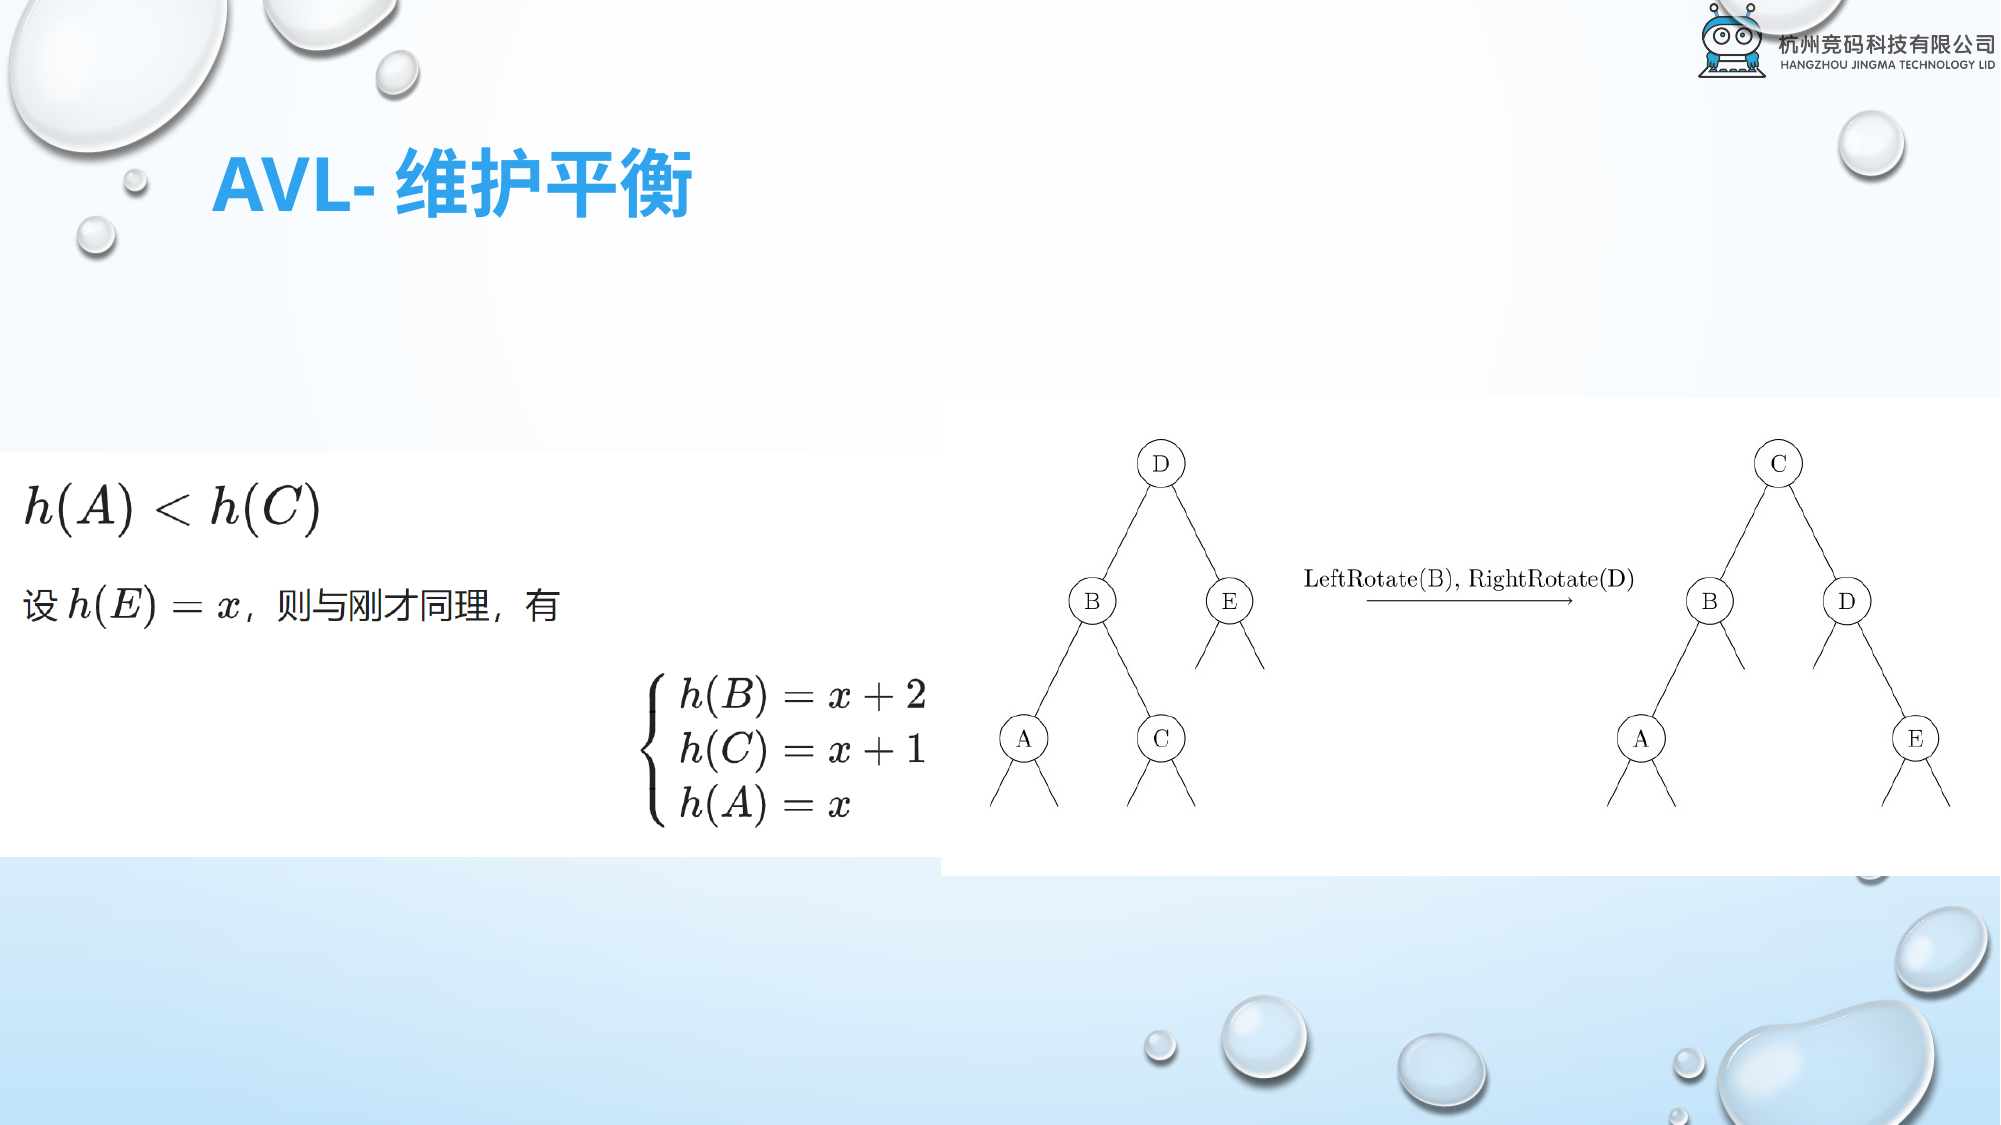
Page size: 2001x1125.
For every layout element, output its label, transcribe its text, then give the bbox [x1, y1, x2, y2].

text_box AVL-维护平衡 [167, 129, 740, 235]
picture [0, 0, 2000, 1125]
